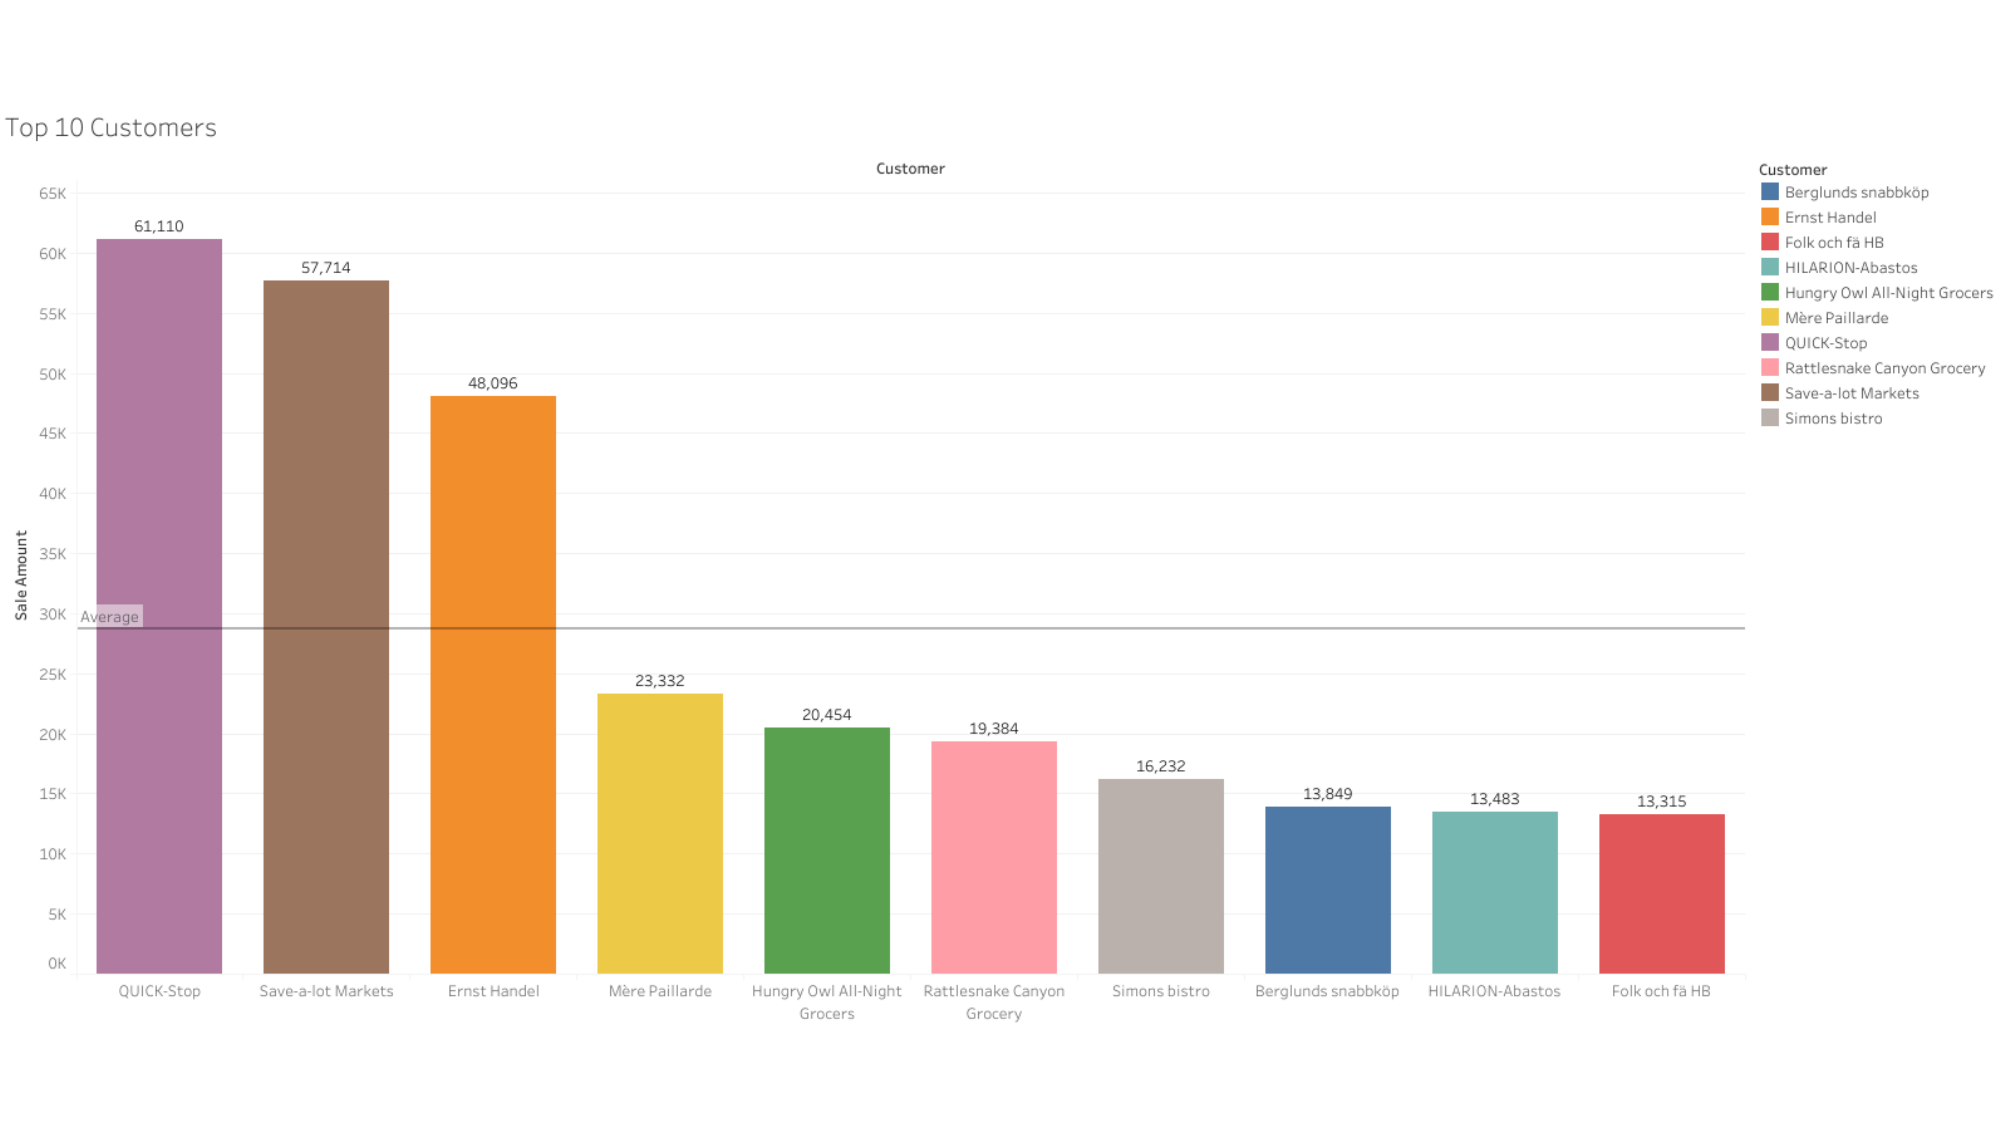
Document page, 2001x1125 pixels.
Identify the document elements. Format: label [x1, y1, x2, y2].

picture [0, 101, 2000, 1024]
